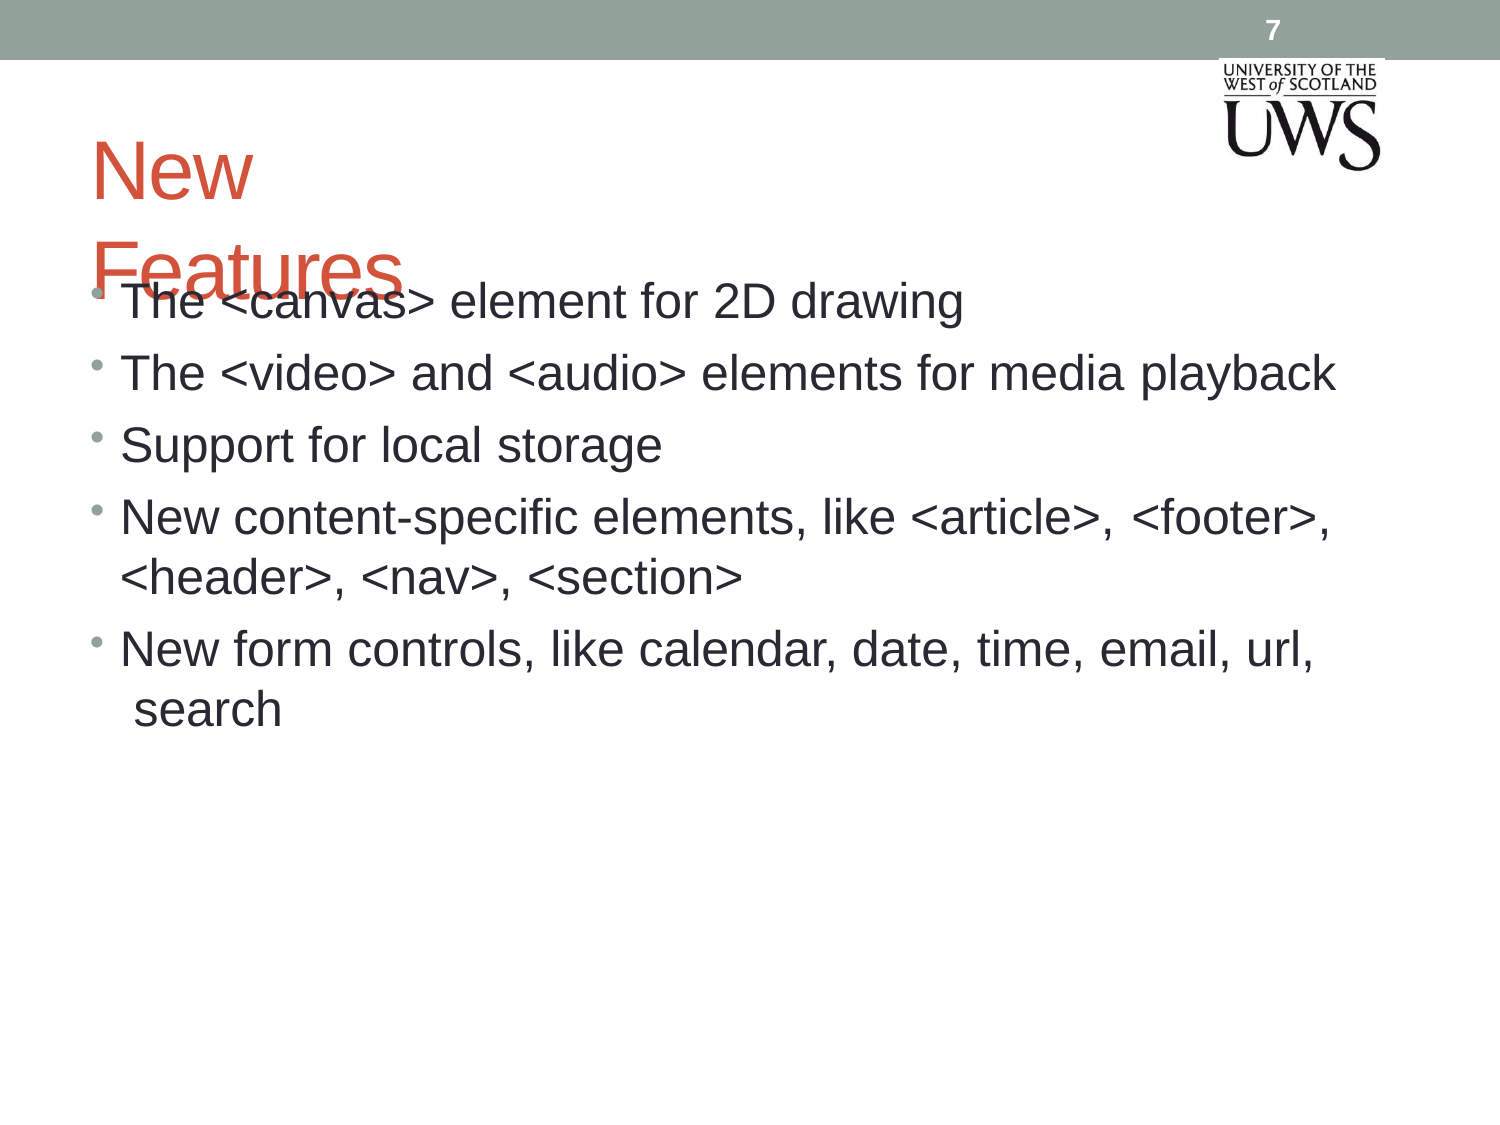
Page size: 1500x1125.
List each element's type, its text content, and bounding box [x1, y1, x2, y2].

text_box The <canvas> element for 2D drawing The <video> and <audio> elements for media playback Support for local storage New content-specific elements, like <article>, <footer>, <header>, <nav>, <section> New form controls, like calendar, date, time, email, url, search [87, 254, 1343, 737]
text_box 7 [1263, 9, 1284, 47]
title New Features [87, 114, 589, 254]
picture [1218, 58, 1385, 176]
